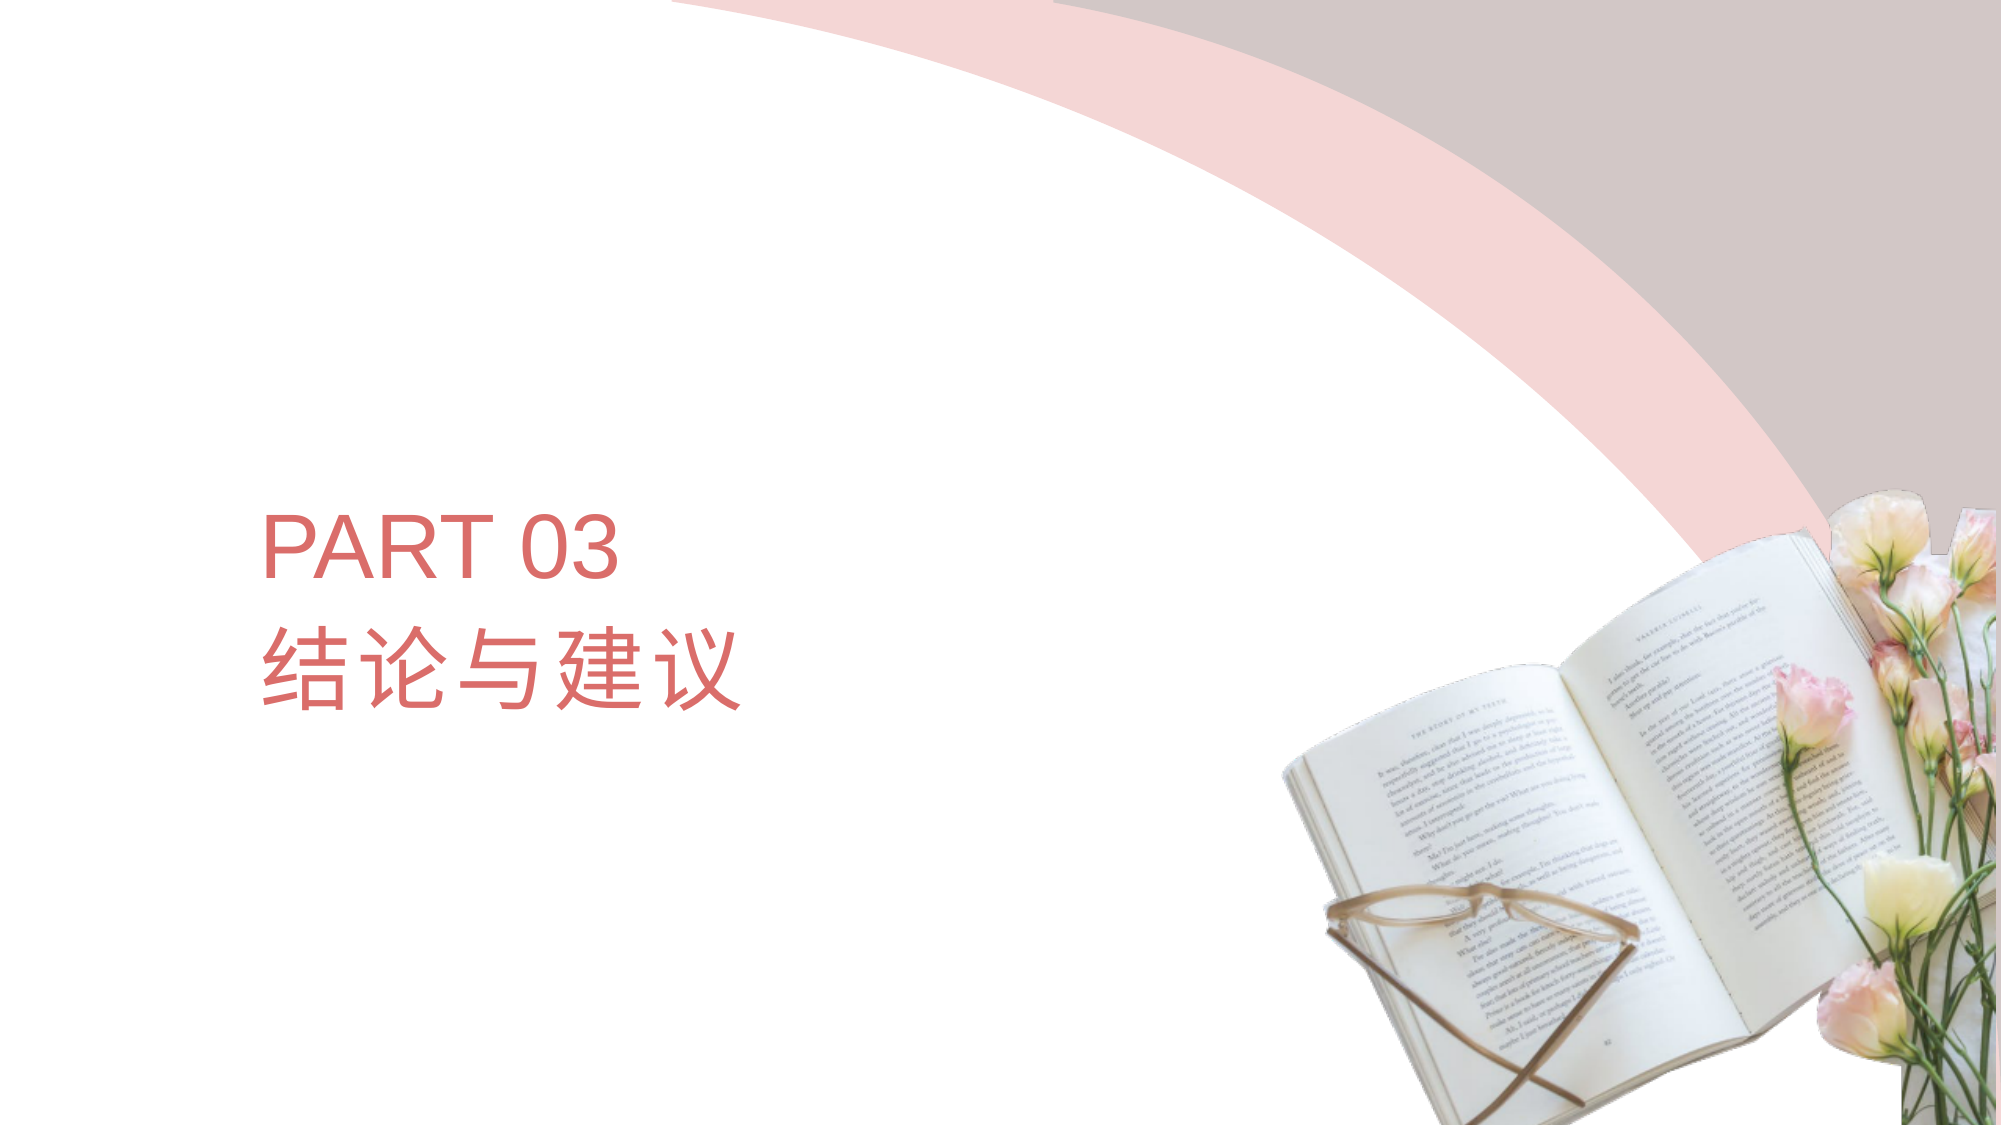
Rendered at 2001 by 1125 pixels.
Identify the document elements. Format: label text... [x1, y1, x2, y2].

text_box 结论与建议 [244, 604, 1068, 801]
picture [1266, 456, 1996, 1125]
text_box PART 03 [244, 476, 1068, 604]
